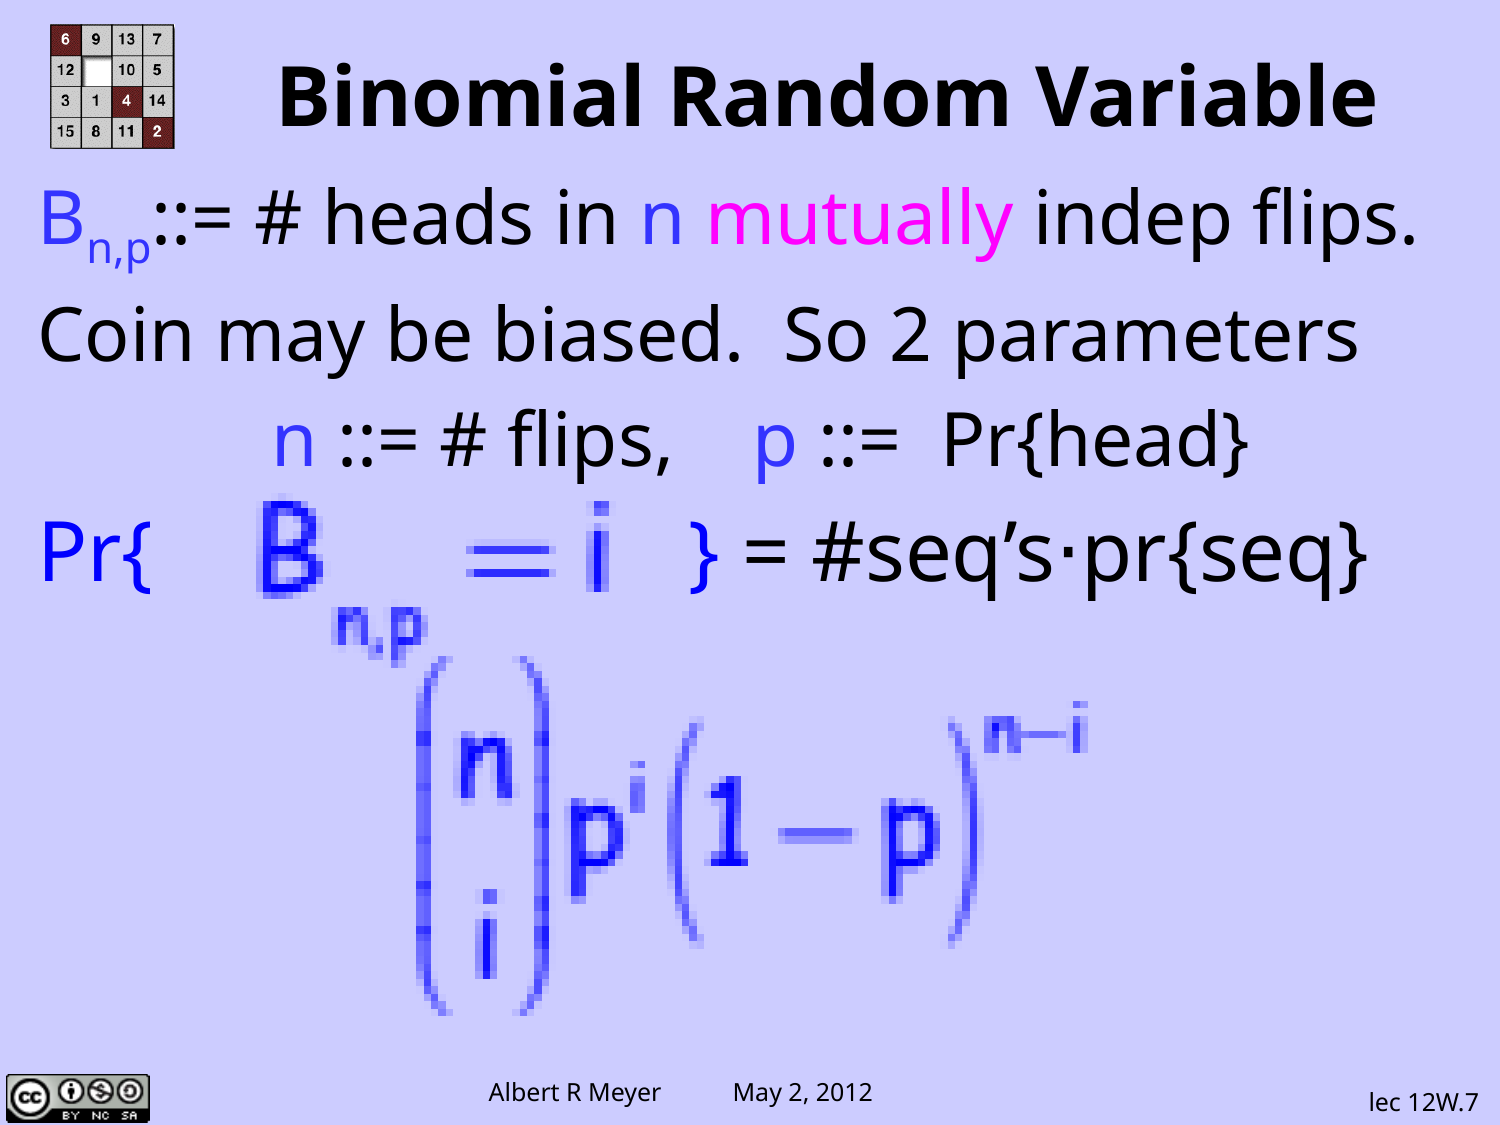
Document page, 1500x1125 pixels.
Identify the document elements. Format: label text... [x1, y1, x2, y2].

picture [6, 1074, 150, 1123]
list Bn,p::= # heads in n mutually indep flips. Coin may be biased. So 2 parameters n ::= # flips, p ::= Pr{head} Pr{ } = #seq’s⋅pr{seq} [22, 161, 1500, 1082]
title Binomial Random Variable [230, 36, 1425, 150]
picture [50, 24, 175, 149]
picture [241, 425, 1089, 1033]
slide_number lec 12W.7 [1243, 1082, 1495, 1120]
